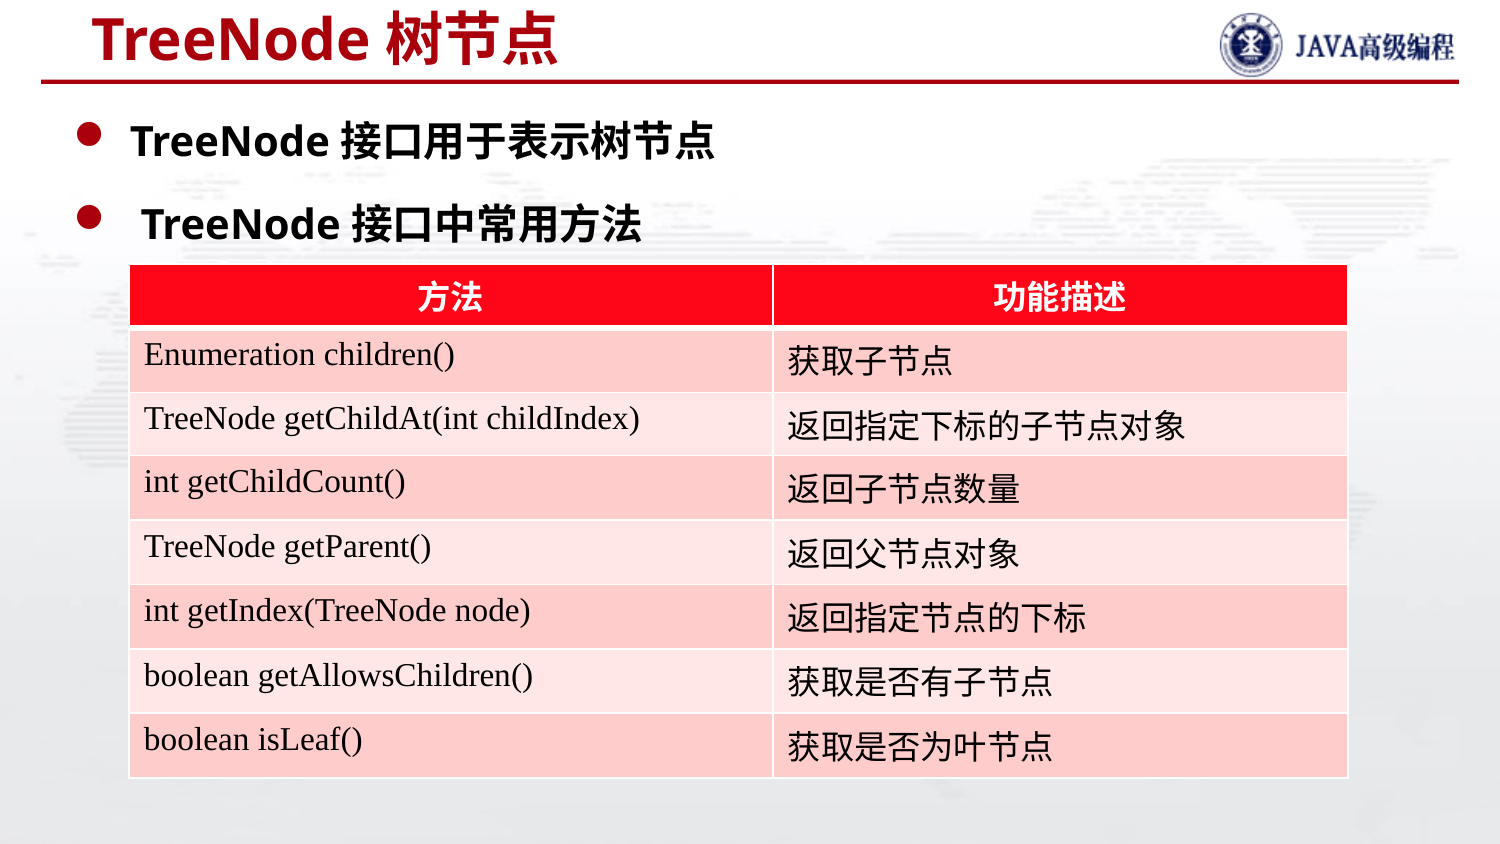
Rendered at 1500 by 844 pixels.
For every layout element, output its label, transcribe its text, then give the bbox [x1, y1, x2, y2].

table_cell int getChildCount() [130, 456, 772, 519]
picture [0, 0, 1500, 844]
table_cell 获取子节点 [774, 331, 1347, 392]
table_header 方法 [130, 265, 772, 325]
table_cell 获取是否有子节点 [774, 650, 1347, 712]
table_cell 返回指定节点的下标 [774, 585, 1347, 648]
table_cell boolean getAllowsChildren() [130, 650, 772, 712]
table_cell Enumeration children() [130, 331, 772, 392]
table_cell TreeNode getParent() [130, 521, 772, 584]
table_cell 获取是否为叶节点 [774, 714, 1347, 777]
table_cell 返回父节点对象 [774, 521, 1347, 584]
table_cell 返回指定下标的子节点对象 [774, 393, 1347, 455]
list TreeNode接口用于表示树节点 TreeNode接口中常用方法 [58, 81, 1406, 165]
table_cell 返回子节点数量 [774, 456, 1347, 519]
table_cell TreeNode getChildAt(int childIndex) [130, 393, 772, 455]
table_cell int getIndex(TreeNode node) [130, 585, 772, 648]
title TreeNode树节点 [76, 2, 1105, 71]
table_cell boolean isLeaf() [130, 714, 772, 777]
table_header 功能描述 [774, 265, 1347, 325]
